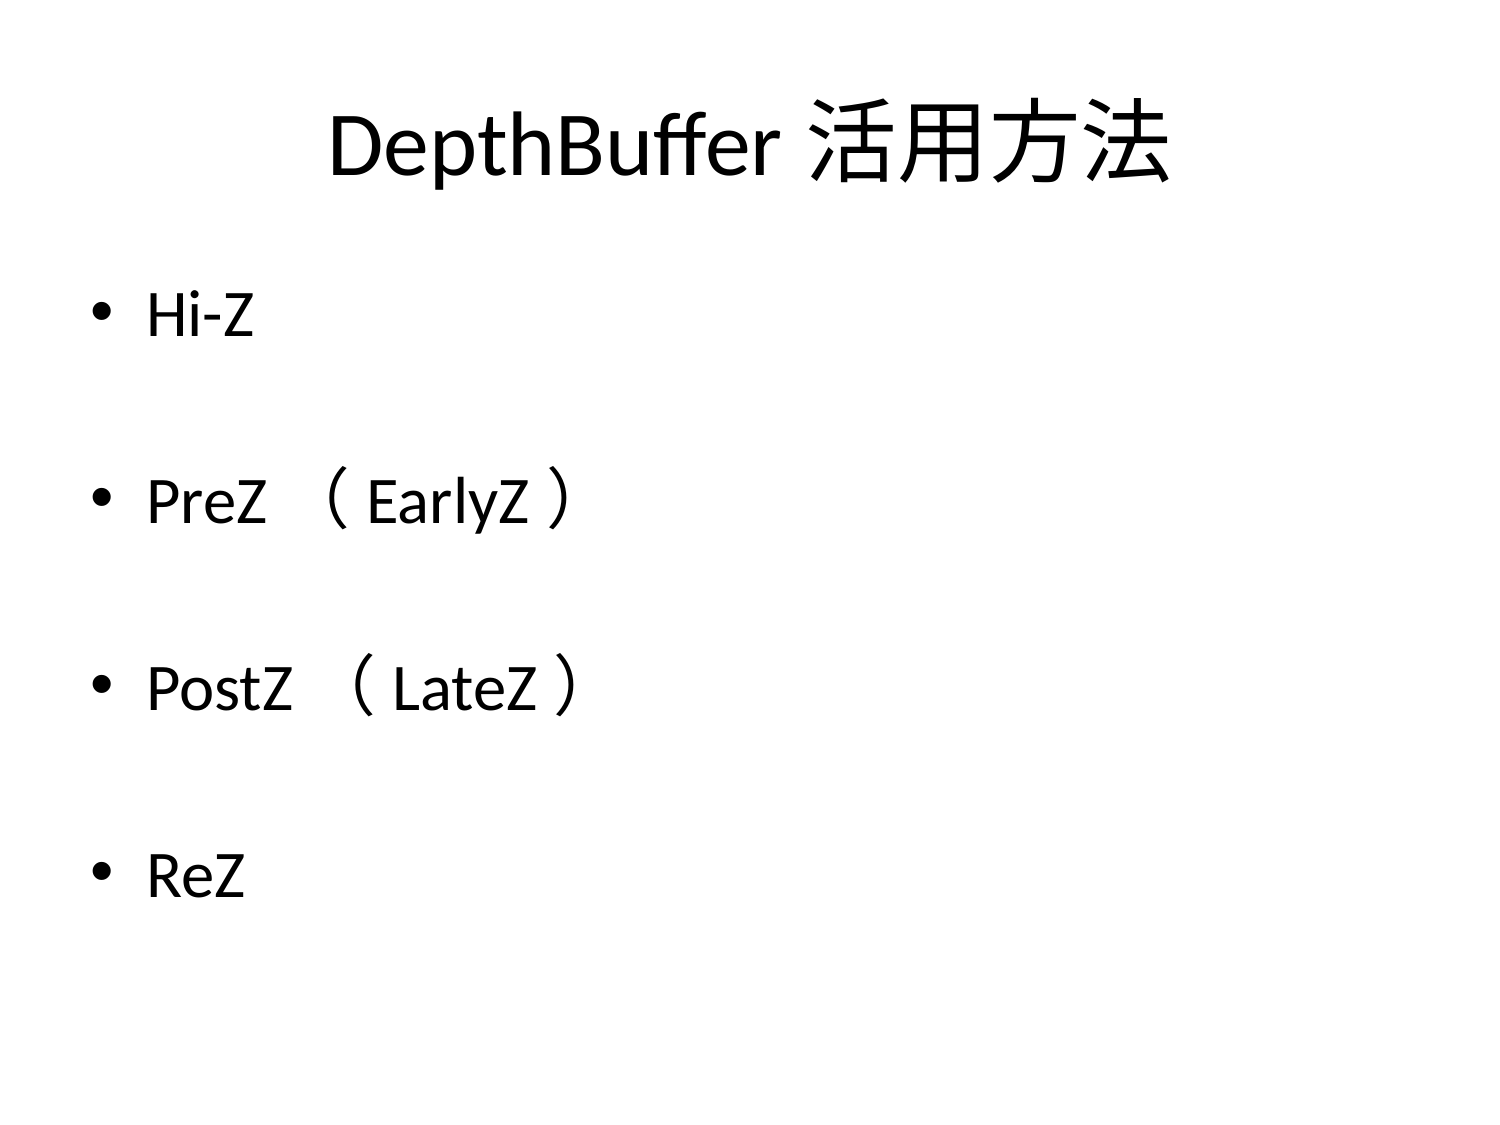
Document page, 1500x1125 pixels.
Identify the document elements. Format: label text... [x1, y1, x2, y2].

title DepthBuffer活用方法 [75, 45, 1425, 233]
list Hi-Z PreZ（EarlyZ） PostZ（LateZ） ReZ [75, 262, 1425, 1005]
